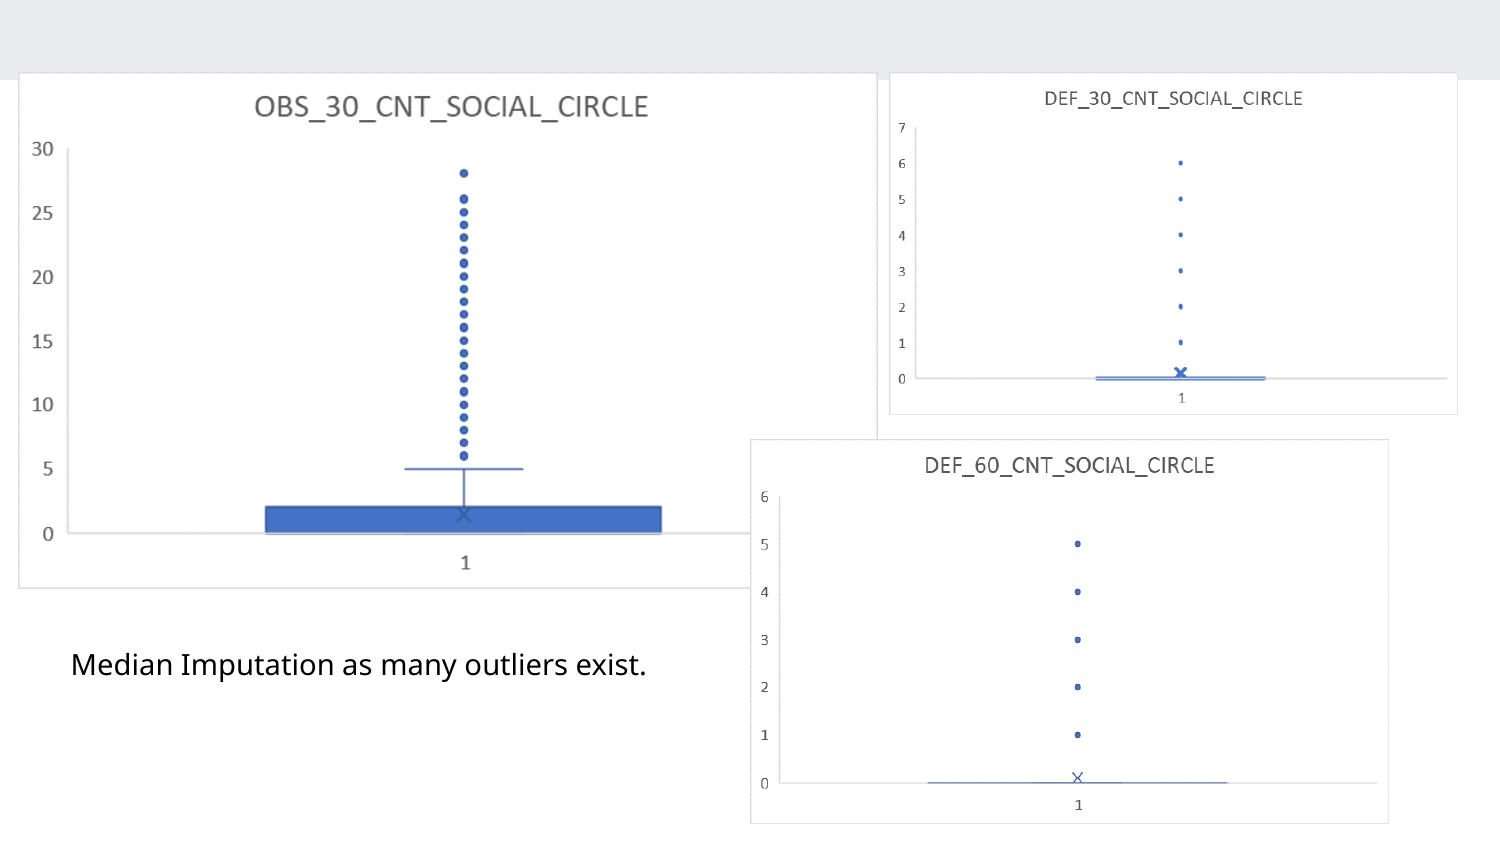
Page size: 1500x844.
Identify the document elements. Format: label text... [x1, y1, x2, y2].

picture [888, 72, 1459, 415]
picture [18, 72, 1390, 824]
text_box Median Imputation as many outliers exist. [55, 631, 724, 806]
